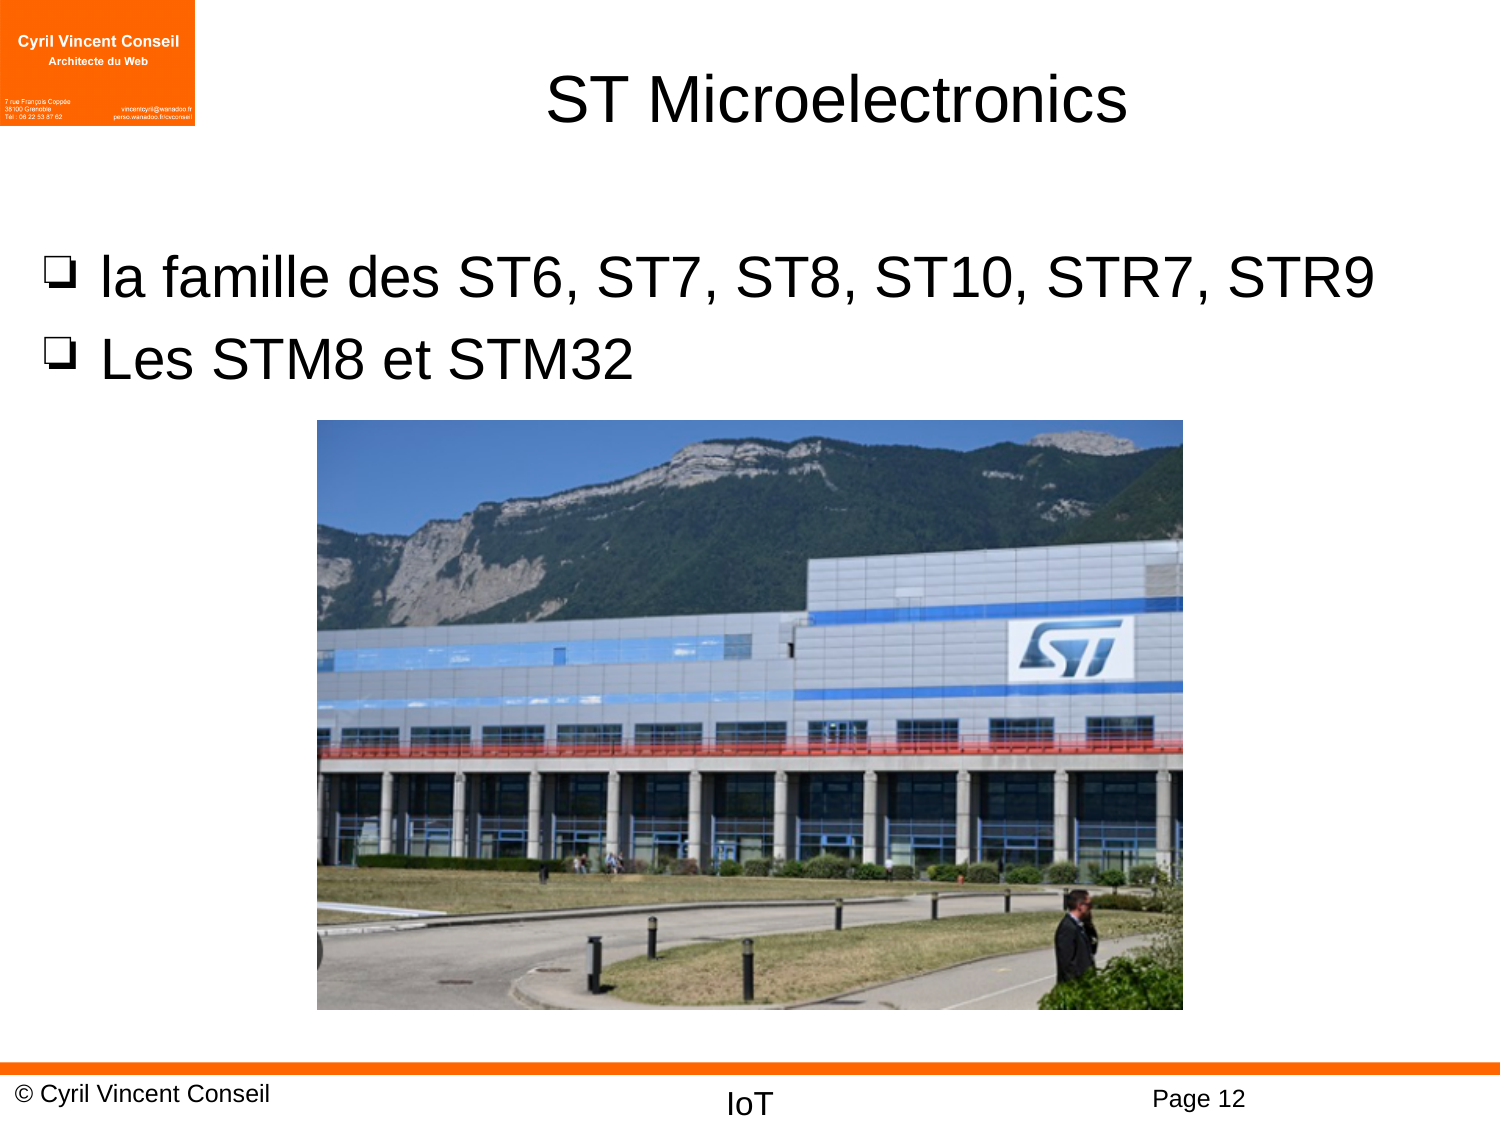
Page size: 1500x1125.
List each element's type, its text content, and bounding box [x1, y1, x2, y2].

list la famille des ST6, ST7, ST8, ST10, STR7, STR9 Les STM8 et STM32 [29, 231, 1468, 1059]
title ST Microelectronics [194, 2, 1480, 190]
picture [317, 420, 1183, 1011]
picture [0, 0, 195, 126]
